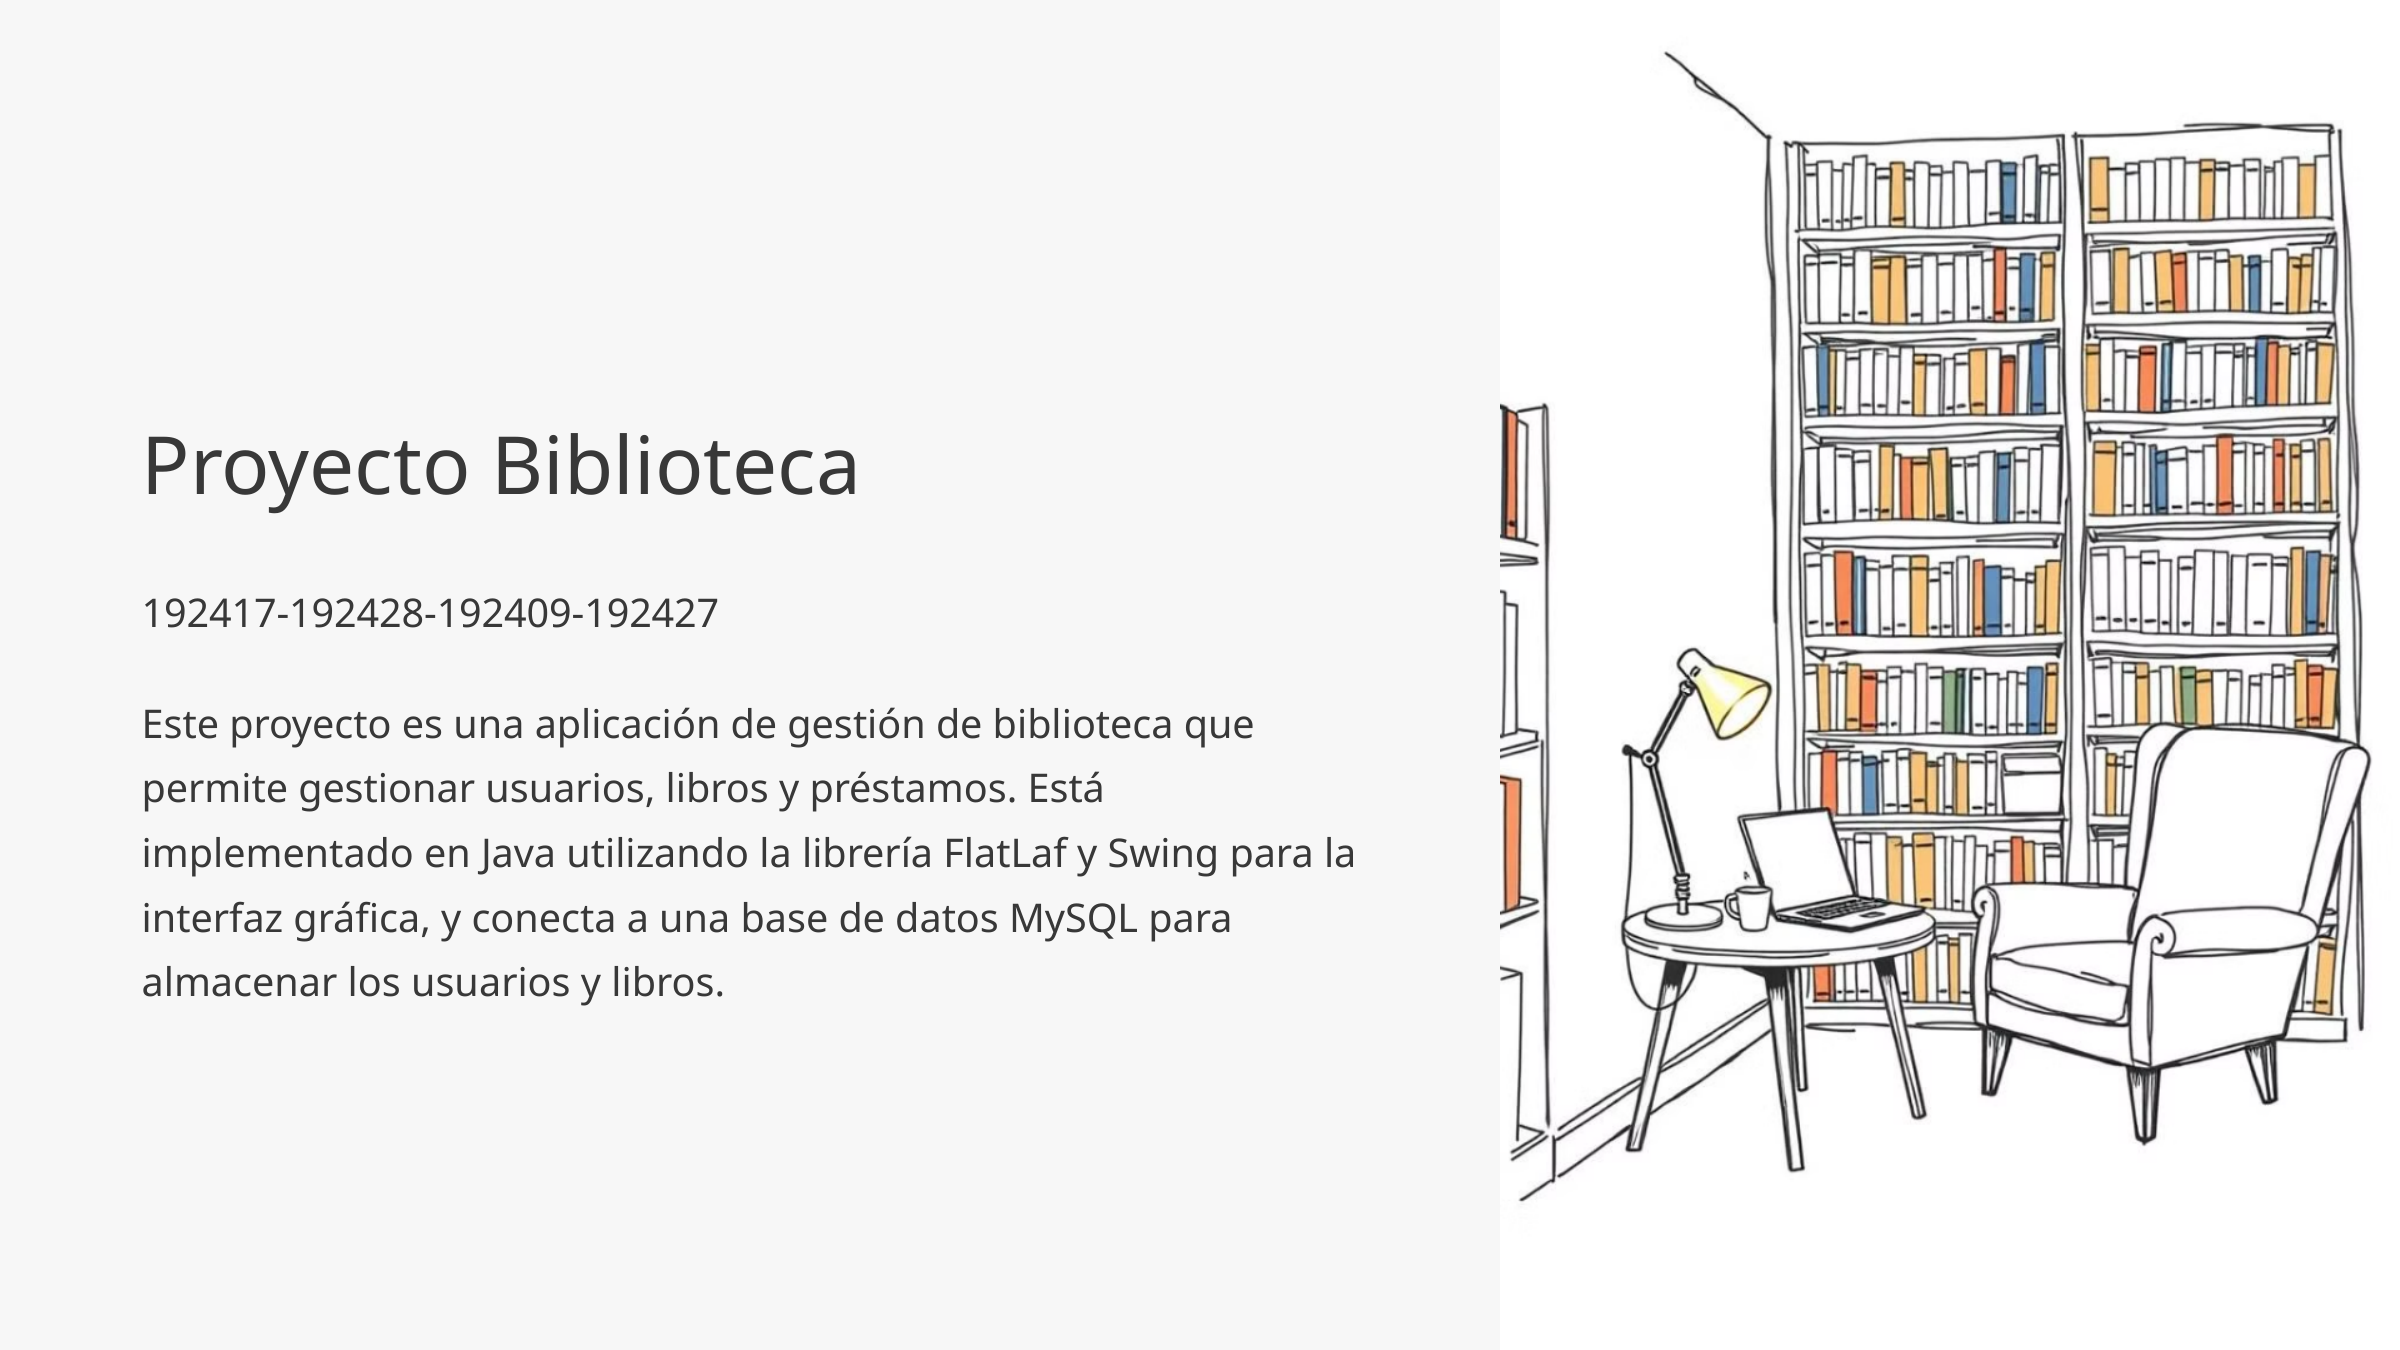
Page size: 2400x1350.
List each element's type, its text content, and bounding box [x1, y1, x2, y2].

text_box 192417-192428-192409-192427 [141, 571, 1359, 636]
text_box Este proyecto es una aplicación de gestión de biblioteca que permite gestionar usuarios, libros y préstamos. Está implementado en Java utilizando la librería FlatLaf y Swing para la interfaz gráfica, y conecta a una base de datos MySQL para almacenar los usuarios y libros. [141, 681, 1359, 941]
picture [1499, 0, 2400, 1350]
text_box Proyecto Biblioteca [141, 409, 952, 511]
